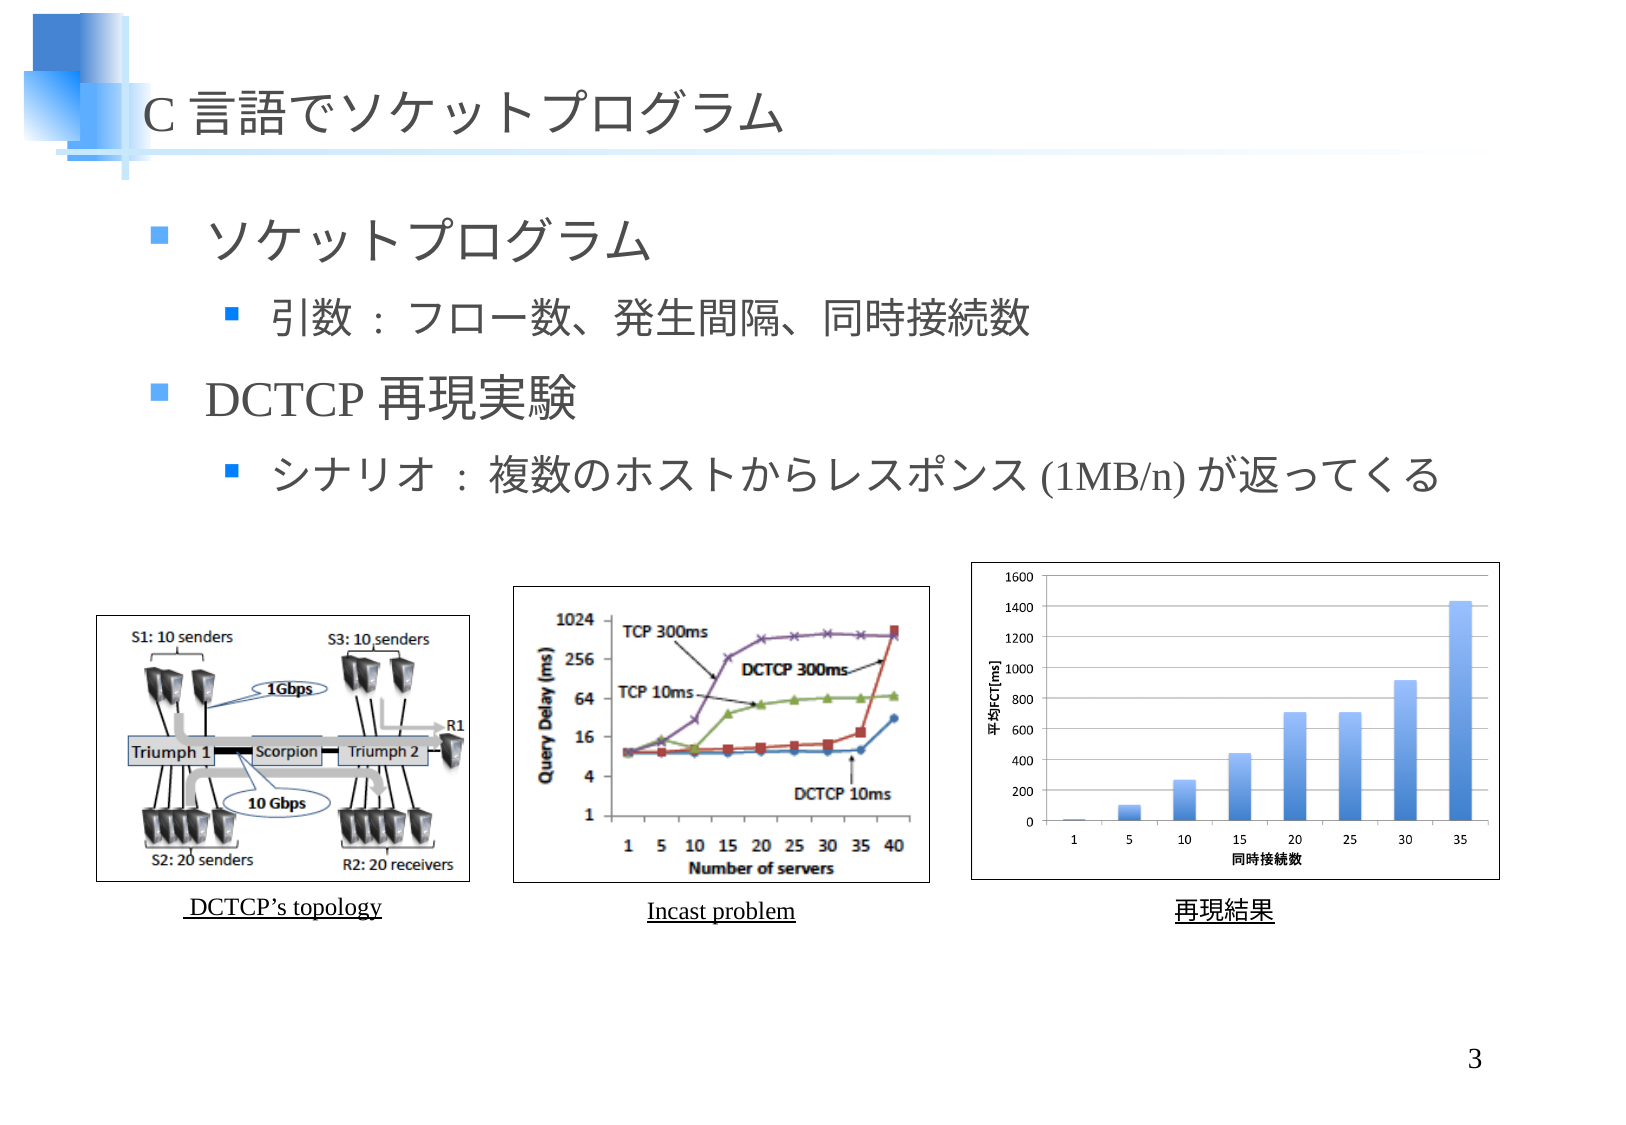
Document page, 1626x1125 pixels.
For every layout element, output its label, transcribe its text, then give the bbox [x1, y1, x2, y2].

slide_number 3 [1159, 1035, 1498, 1083]
picture [971, 562, 1500, 880]
picture [512, 585, 931, 883]
text_box 再現結果 [1159, 888, 1290, 933]
title C言語でソケットプログラム [127, 54, 1522, 149]
text_box DCTCP’s topology [168, 890, 398, 928]
list ソケットプログラム 引数 : フロー数、発生間隔、同時接続数 DCTCP再現実験 シナリオ : 複数のホストからレスポンス(1MB/n)が返ってくる [133, 189, 1492, 988]
text_box Incast problem [632, 891, 811, 933]
picture [96, 614, 470, 883]
